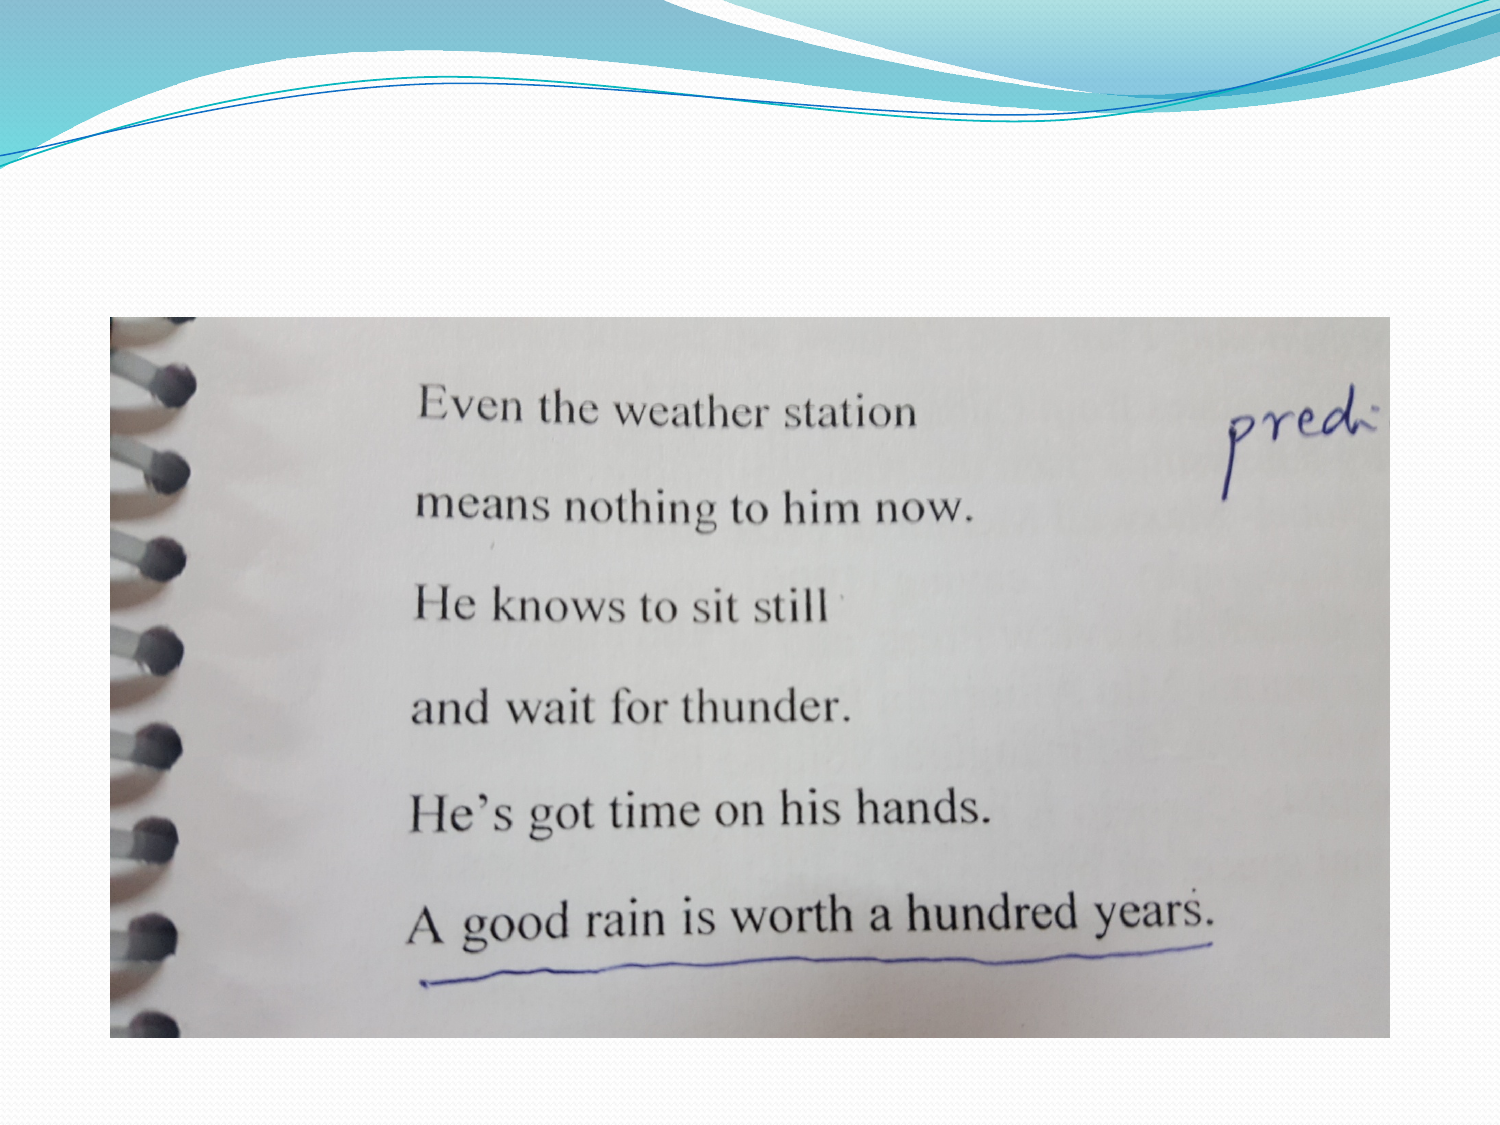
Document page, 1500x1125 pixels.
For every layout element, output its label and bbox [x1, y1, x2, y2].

list [109, 317, 1391, 1038]
